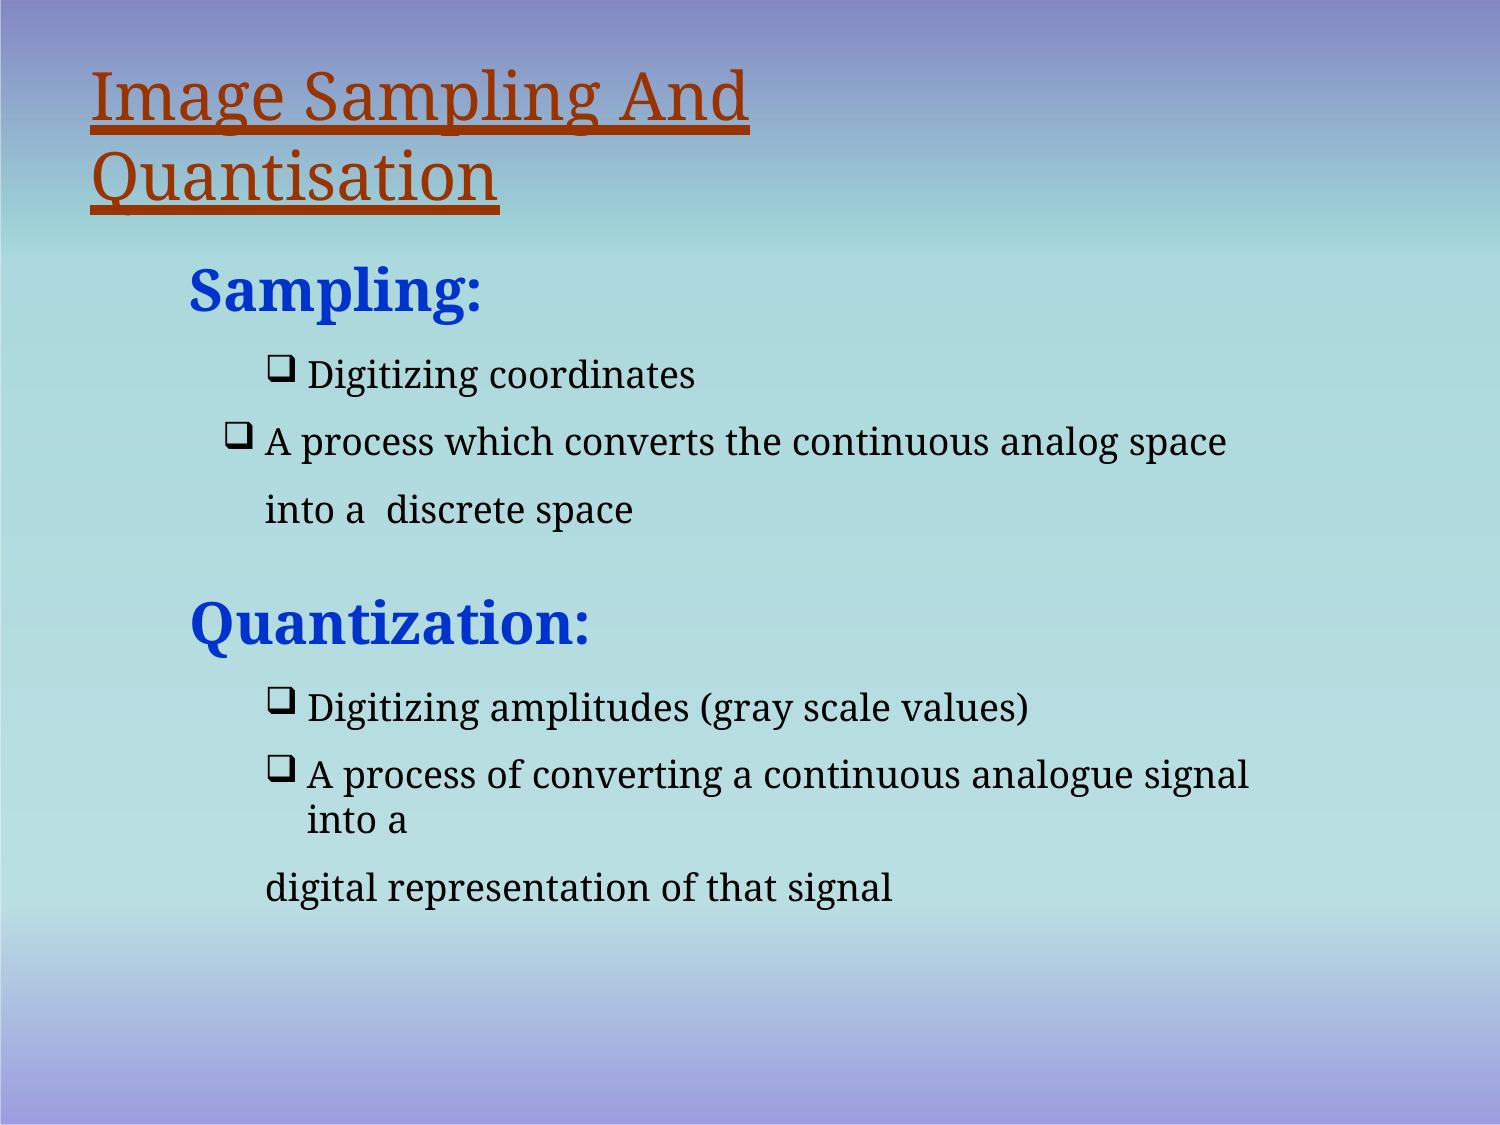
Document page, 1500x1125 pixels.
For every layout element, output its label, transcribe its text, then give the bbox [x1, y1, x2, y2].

picture [0, 0, 1500, 1125]
title Image Sampling And Quantisation [87, 51, 1095, 242]
text_box Sampling: Digitizing coordinates A process which converts the continuous analog space into a discrete space Quantization: Digitizing amplitudes (gray scale values) A process of converting a continuous analogue signal into a digital representation of that signal [187, 250, 1276, 909]
